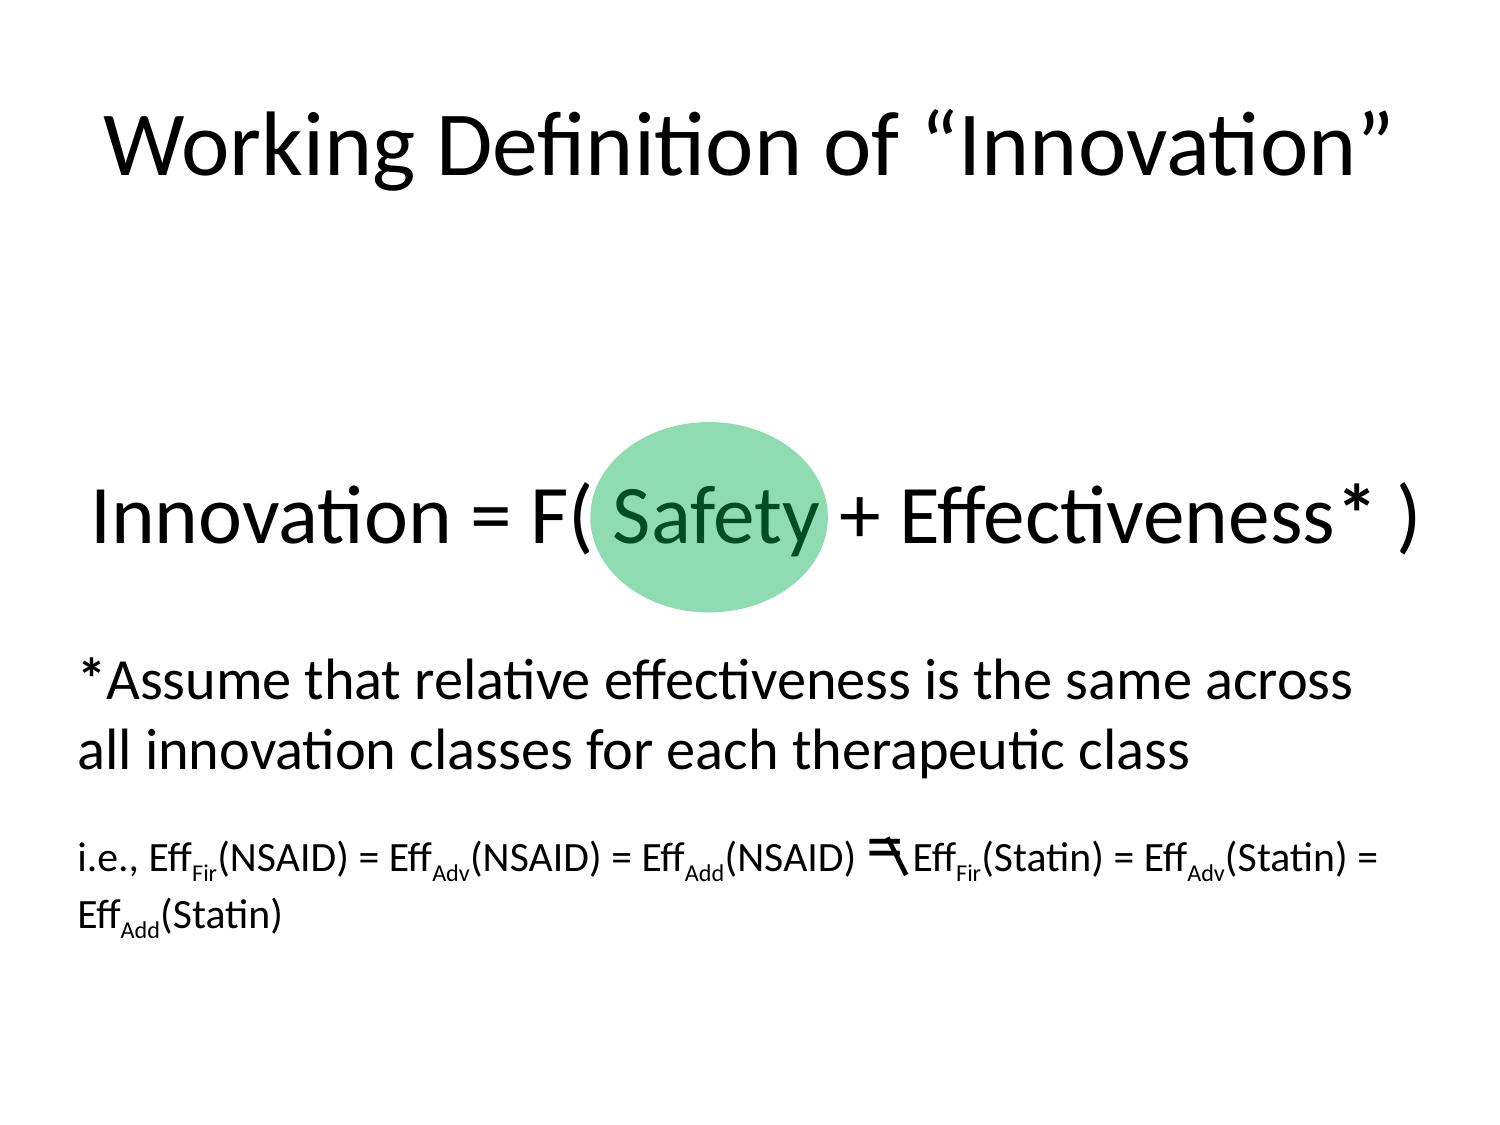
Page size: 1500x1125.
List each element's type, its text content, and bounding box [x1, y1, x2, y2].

list Innovation = F( Safety + Effectiveness* ) *Assume that relative effectiveness is the same across all innovation classes for each therapeutic class i.e., EffFir(NSAID) = EffAdv(NSAID) = EffAdd(NSAID) = EffFir(Statin) = EffAdv(Statin) = EffAdd(Statin) [62, 262, 1450, 1005]
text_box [887, 837, 907, 876]
text_box [588, 419, 830, 615]
title Working Definition of “Innovation” [75, 45, 1425, 233]
